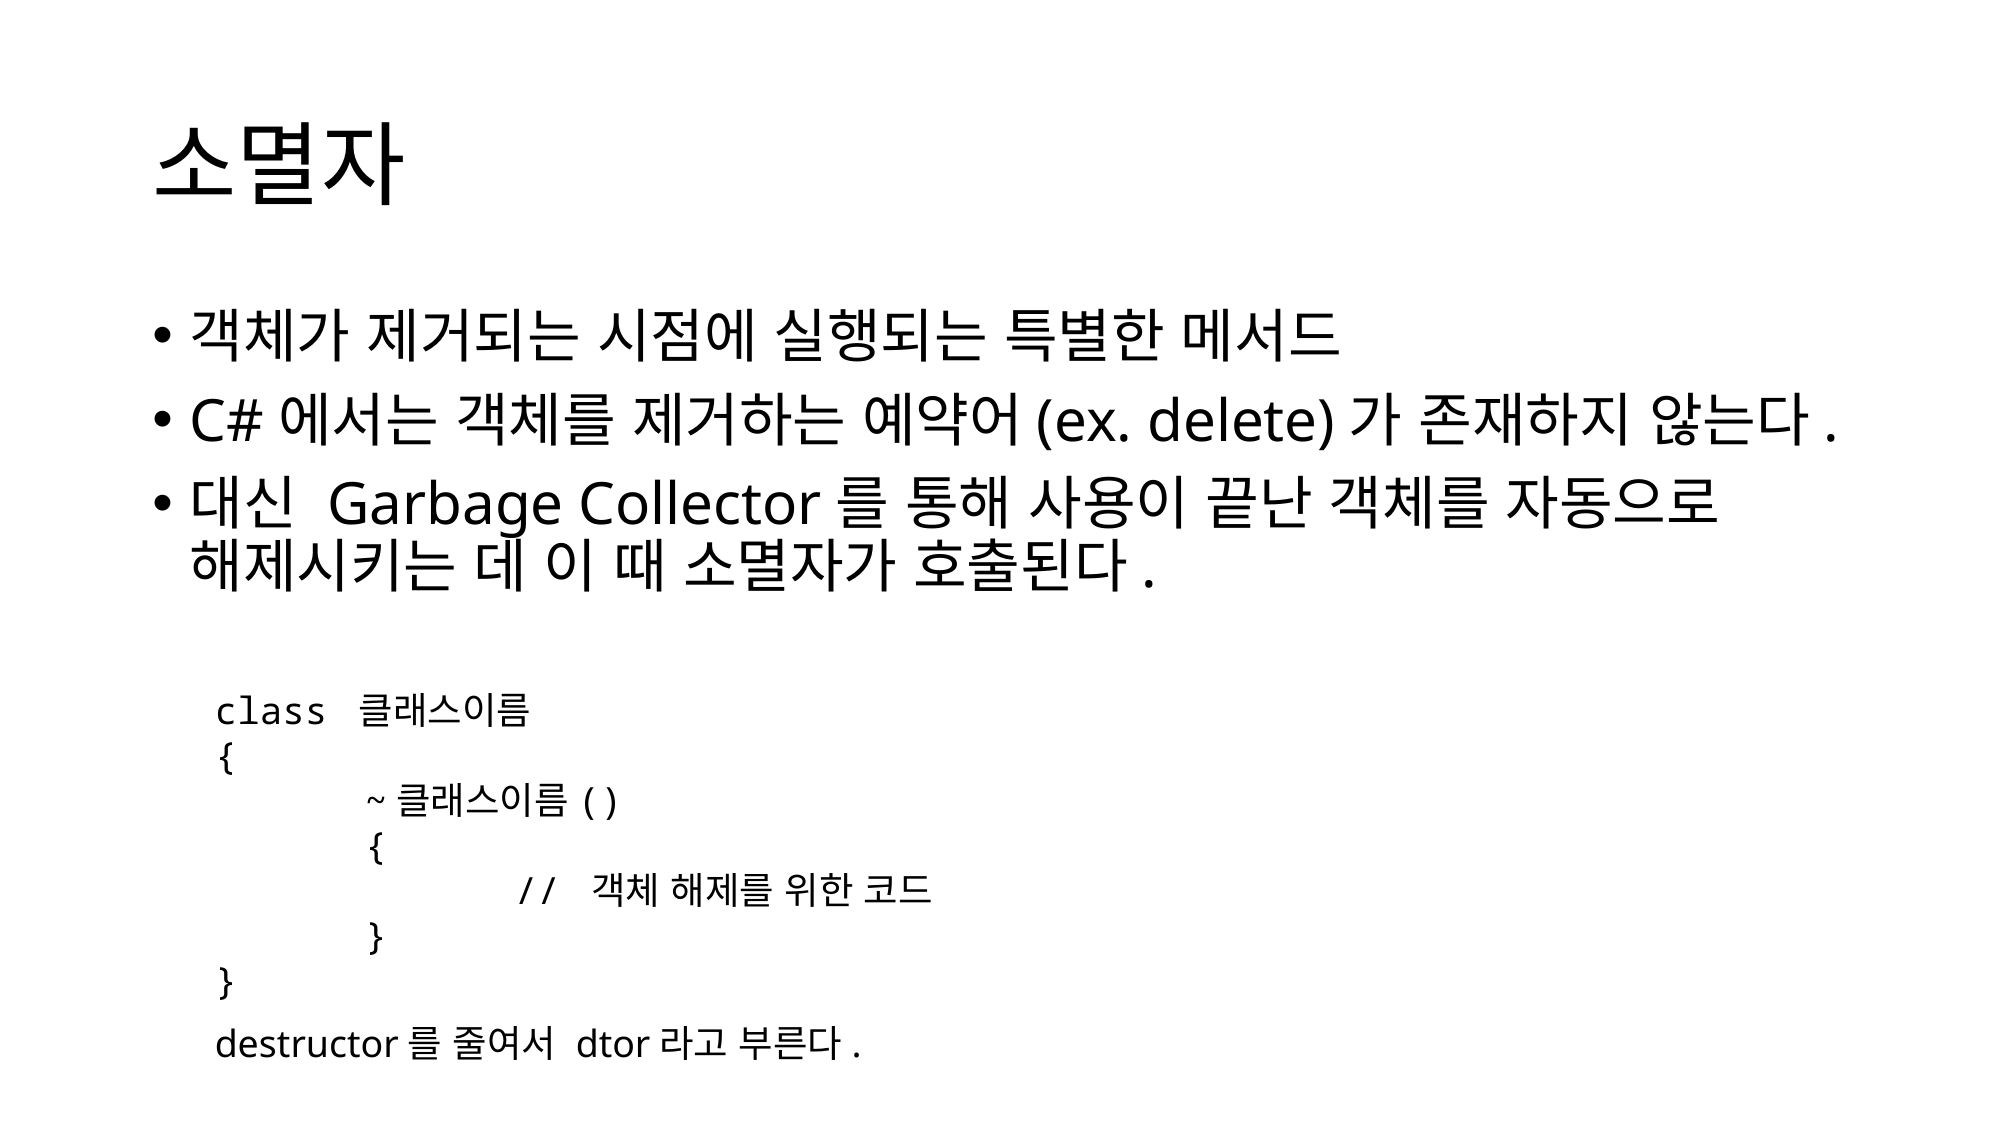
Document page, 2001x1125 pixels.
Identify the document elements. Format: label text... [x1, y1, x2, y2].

text_box destructor를 줄여서 dtor라고 부른다. [199, 1012, 889, 1073]
text_box class 클래스이름 { ~클래스이름() { // 객체 해제를 위한 코드 } } [199, 679, 1119, 1010]
list 객체가 제거되는 시점에 실행되는 특별한 메서드 C#에서는 객체를 제거하는 예약어(ex. delete)가 존재하지 않는다. 대신 Garbage Collector를 통해 사용이 끝난 객체를 자동으로 해제시키는 데 이 때 소멸자가 호출된다. [137, 299, 1863, 1014]
title 소멸자 [137, 59, 1863, 278]
